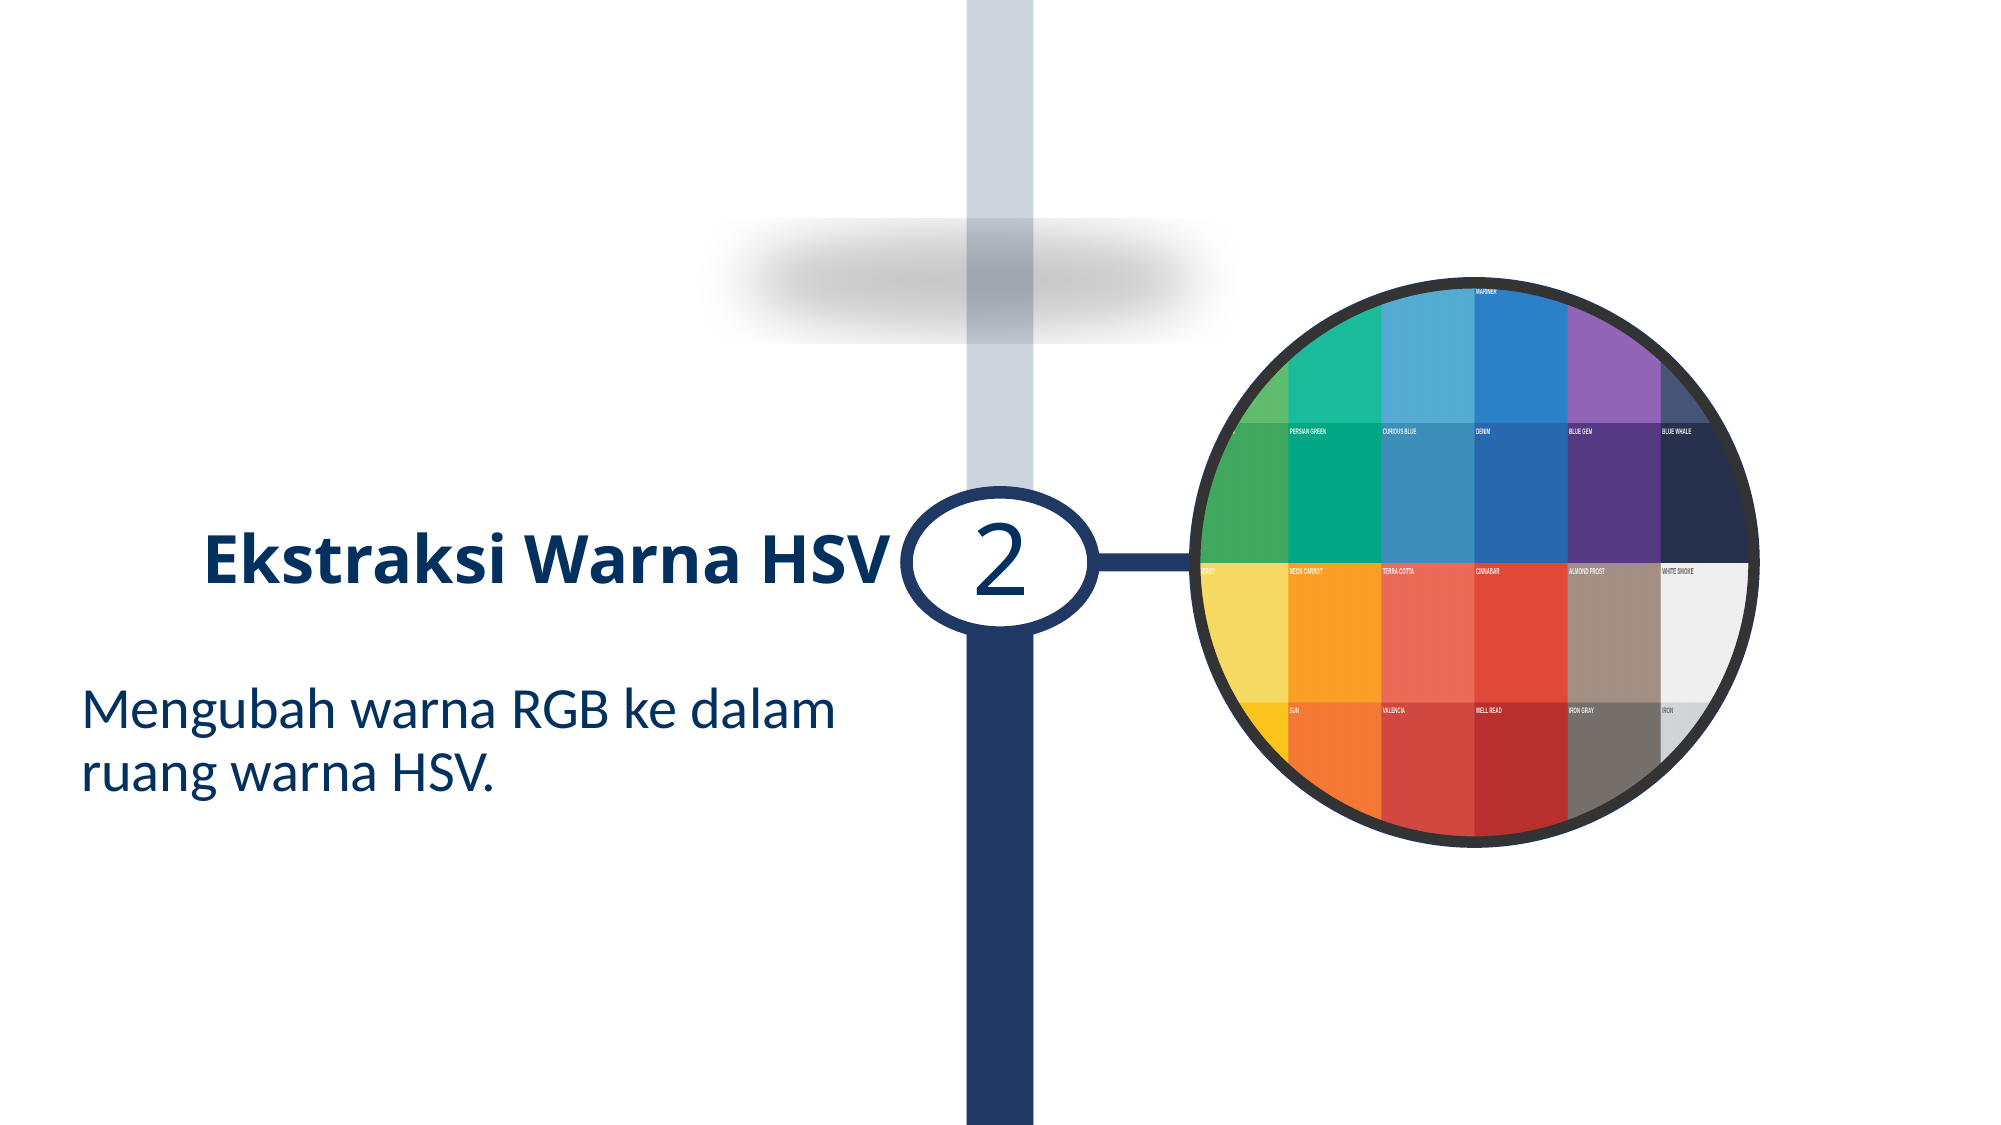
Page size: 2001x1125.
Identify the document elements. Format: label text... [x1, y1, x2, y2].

list 2 [906, 492, 1096, 634]
list Mengubah warna RGB ke dalam ruang warna HSV. [65, 671, 907, 1094]
title Ekstraksi Warna HSV [65, 453, 907, 671]
picture [1195, 283, 1754, 842]
